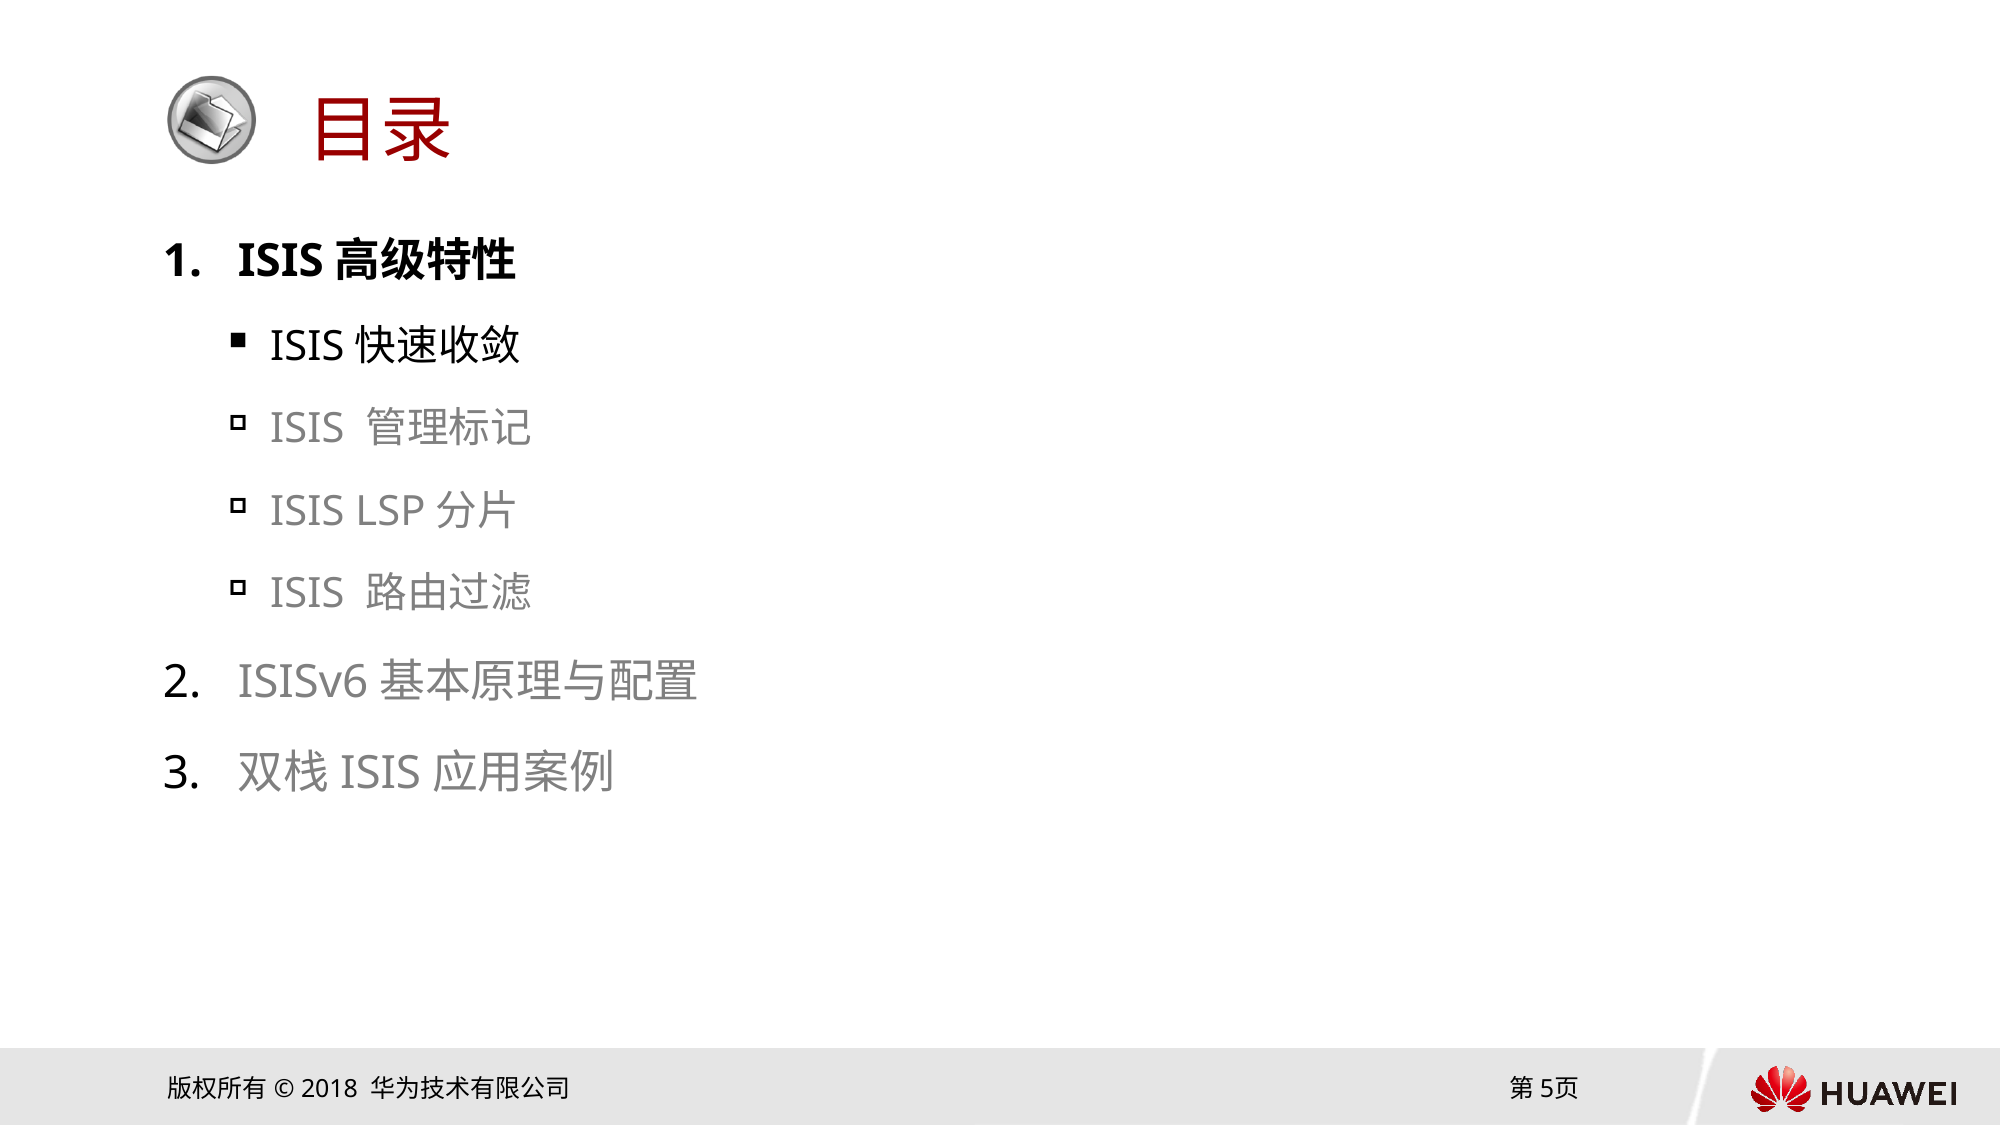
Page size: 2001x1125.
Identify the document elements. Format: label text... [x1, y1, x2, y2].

picture [160, 68, 263, 171]
picture [0, 1048, 2000, 1125]
list ISIS高级特性 ISIS快速收敛 ISIS 管理标记 ISIS LSP分片 ISIS 路由过滤 ISISv6基本原理与配置 双栈ISIS应用案例 [149, 202, 1882, 971]
